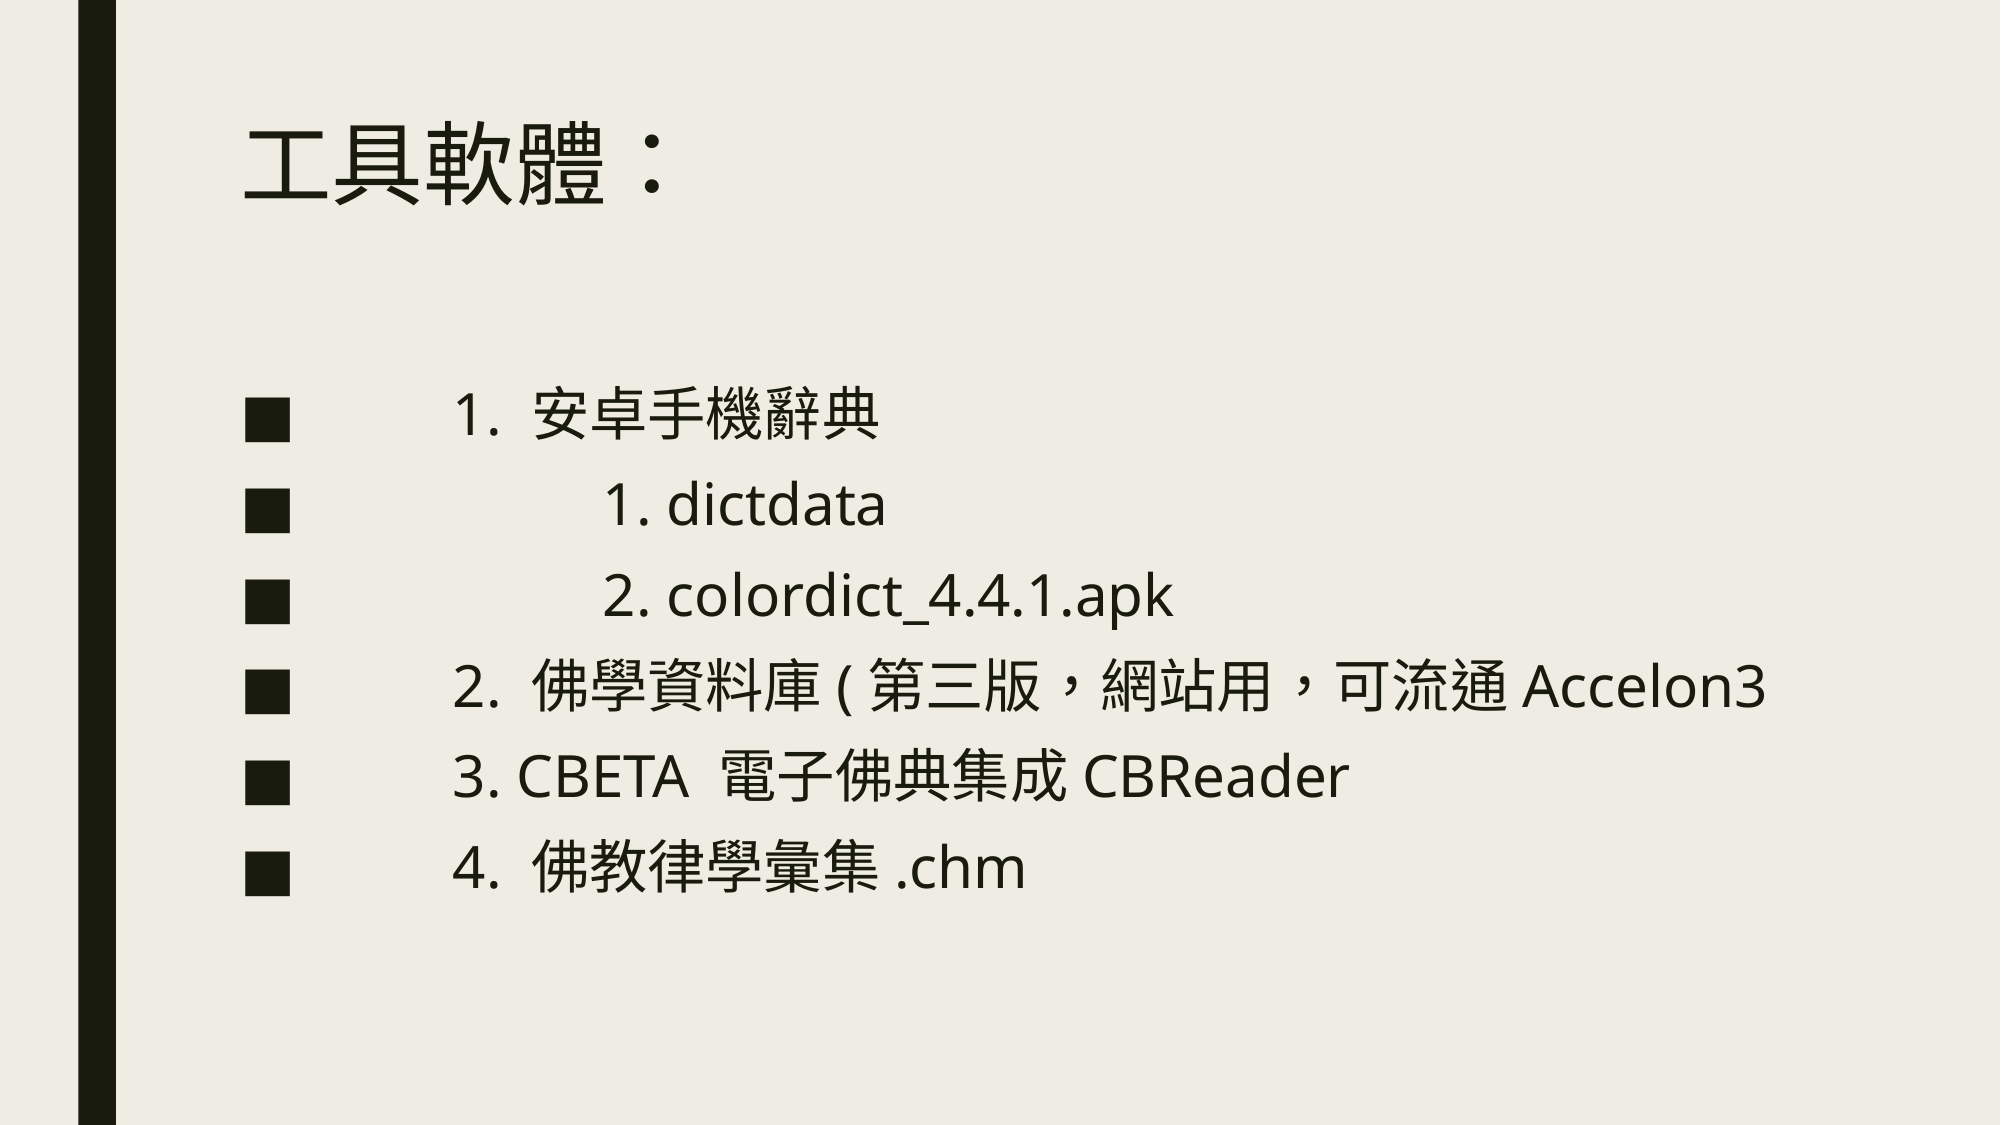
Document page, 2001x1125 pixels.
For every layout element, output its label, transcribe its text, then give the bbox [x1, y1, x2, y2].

list 1. 安卓手機辭典 1. dictdata 2. colordict_4.4.1.apk 2. 佛學資料庫(第三版，網站用，可流通Accelon3 3. CBETA 電子佛典集成CBReader 4. 佛教律學彙集.chm [225, 375, 1800, 963]
title 工具軟體： [225, 112, 1800, 357]
